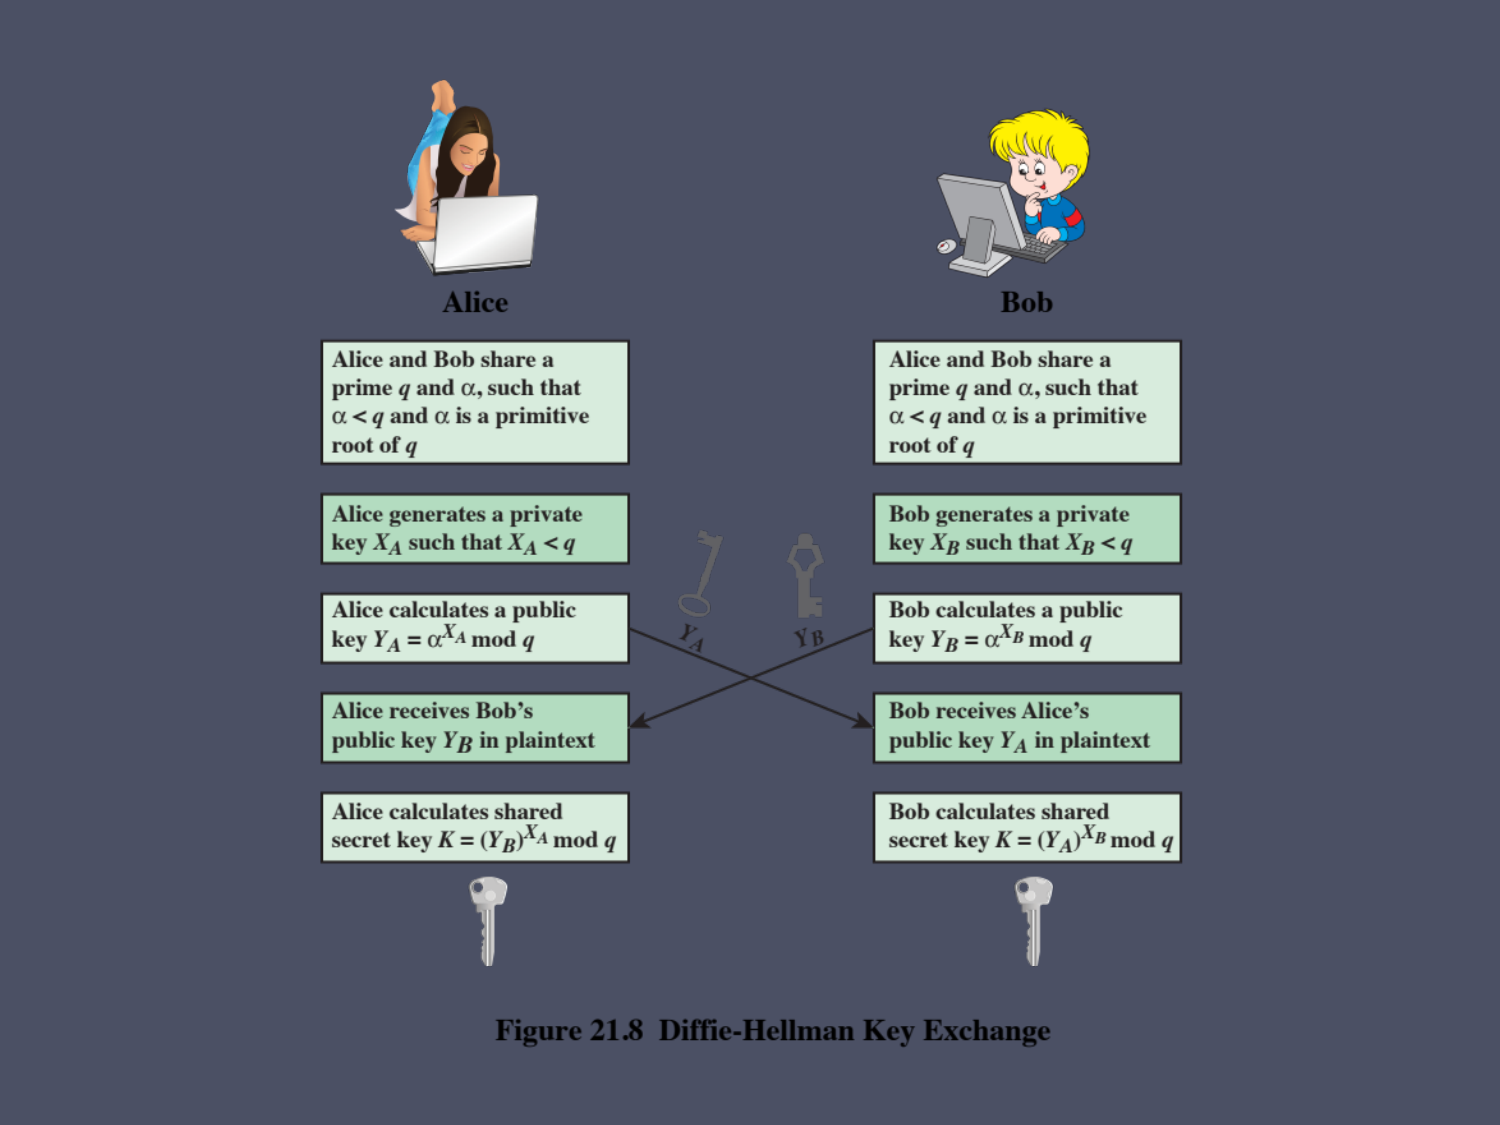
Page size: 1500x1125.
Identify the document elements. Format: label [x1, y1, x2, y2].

picture [229, 35, 1270, 1098]
